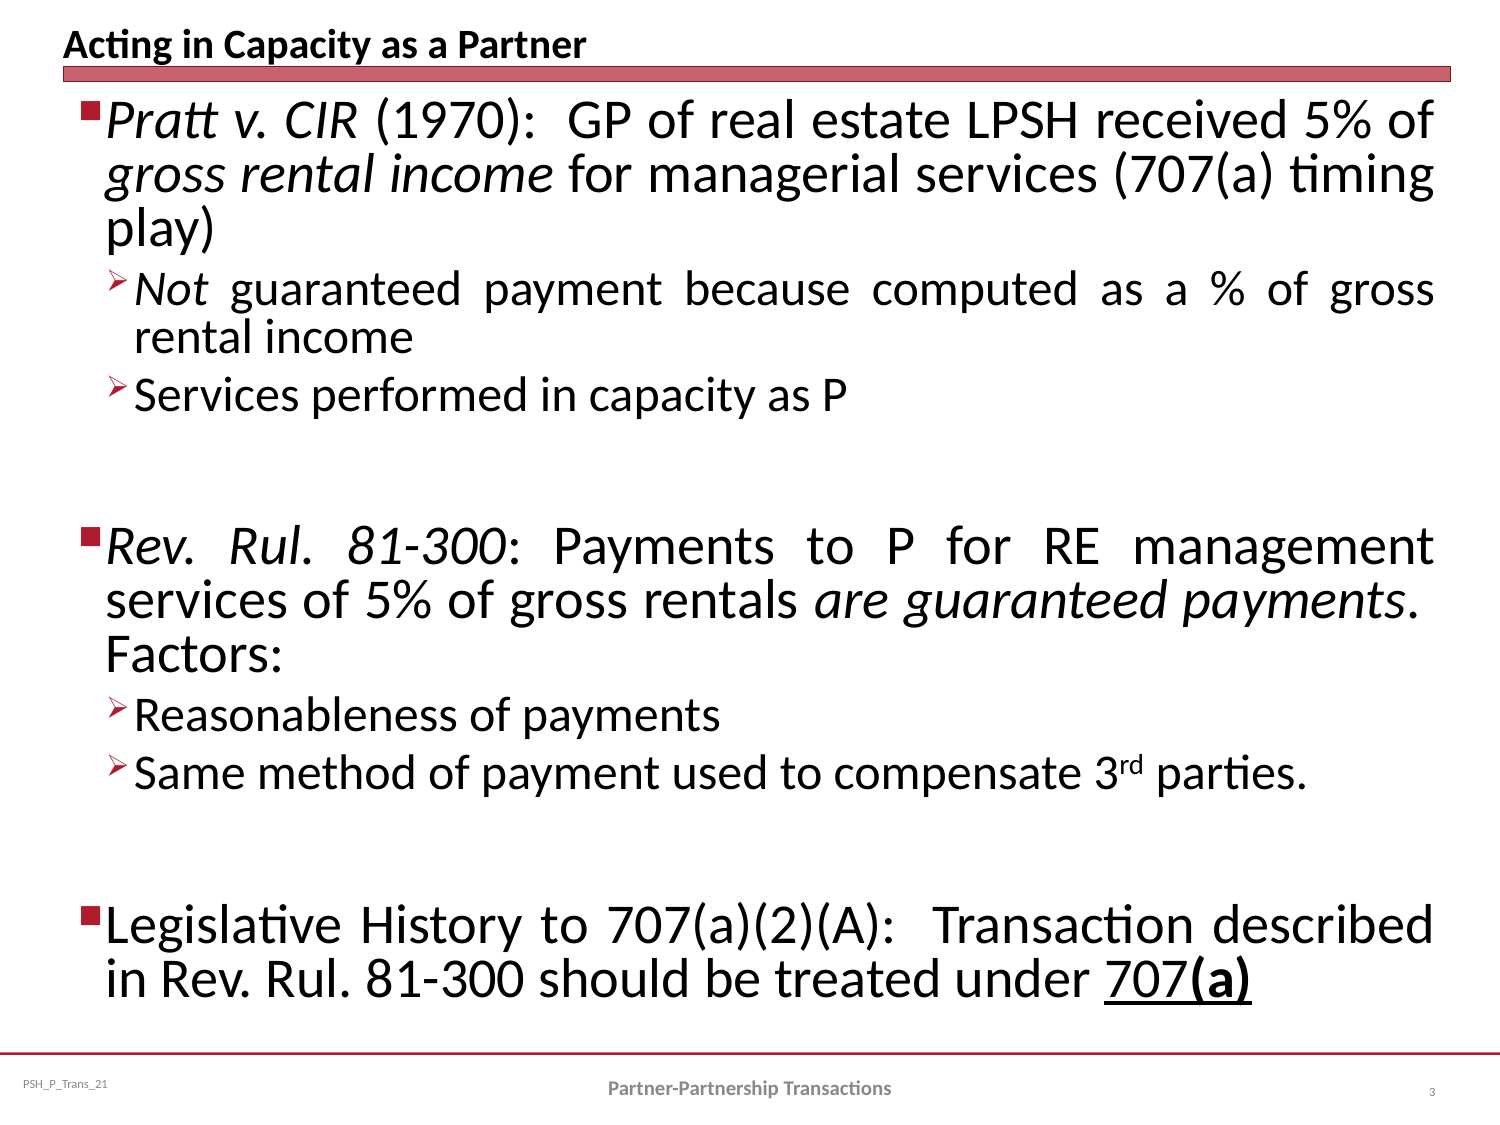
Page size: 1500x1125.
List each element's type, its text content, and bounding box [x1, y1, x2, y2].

slide_number 3 [1375, 1061, 1451, 1122]
title Acting in Capacity as a Partner [62, 6, 1451, 67]
list Pratt v. CIR (1970): GP of real estate LPSH received 5% of gross rental income for managerial services (707(a) timing play) Not guaranteed payment because computed as a % of gross rental income Services performed in capacity as P Rev. Rul. 81-300: Payments to P for RE management services of 5% of gross rentals are guaranteed payments. Factors: Reasonableness of payments Same method of payment used to compensate 3rd parties. Legislative History to 707(a)(2)(A): Transaction described in Rev. Rul. 81-300 should be treated under 707(a) [63, 87, 1451, 1041]
footer Partner-Partnership Transactions [512, 1056, 988, 1117]
